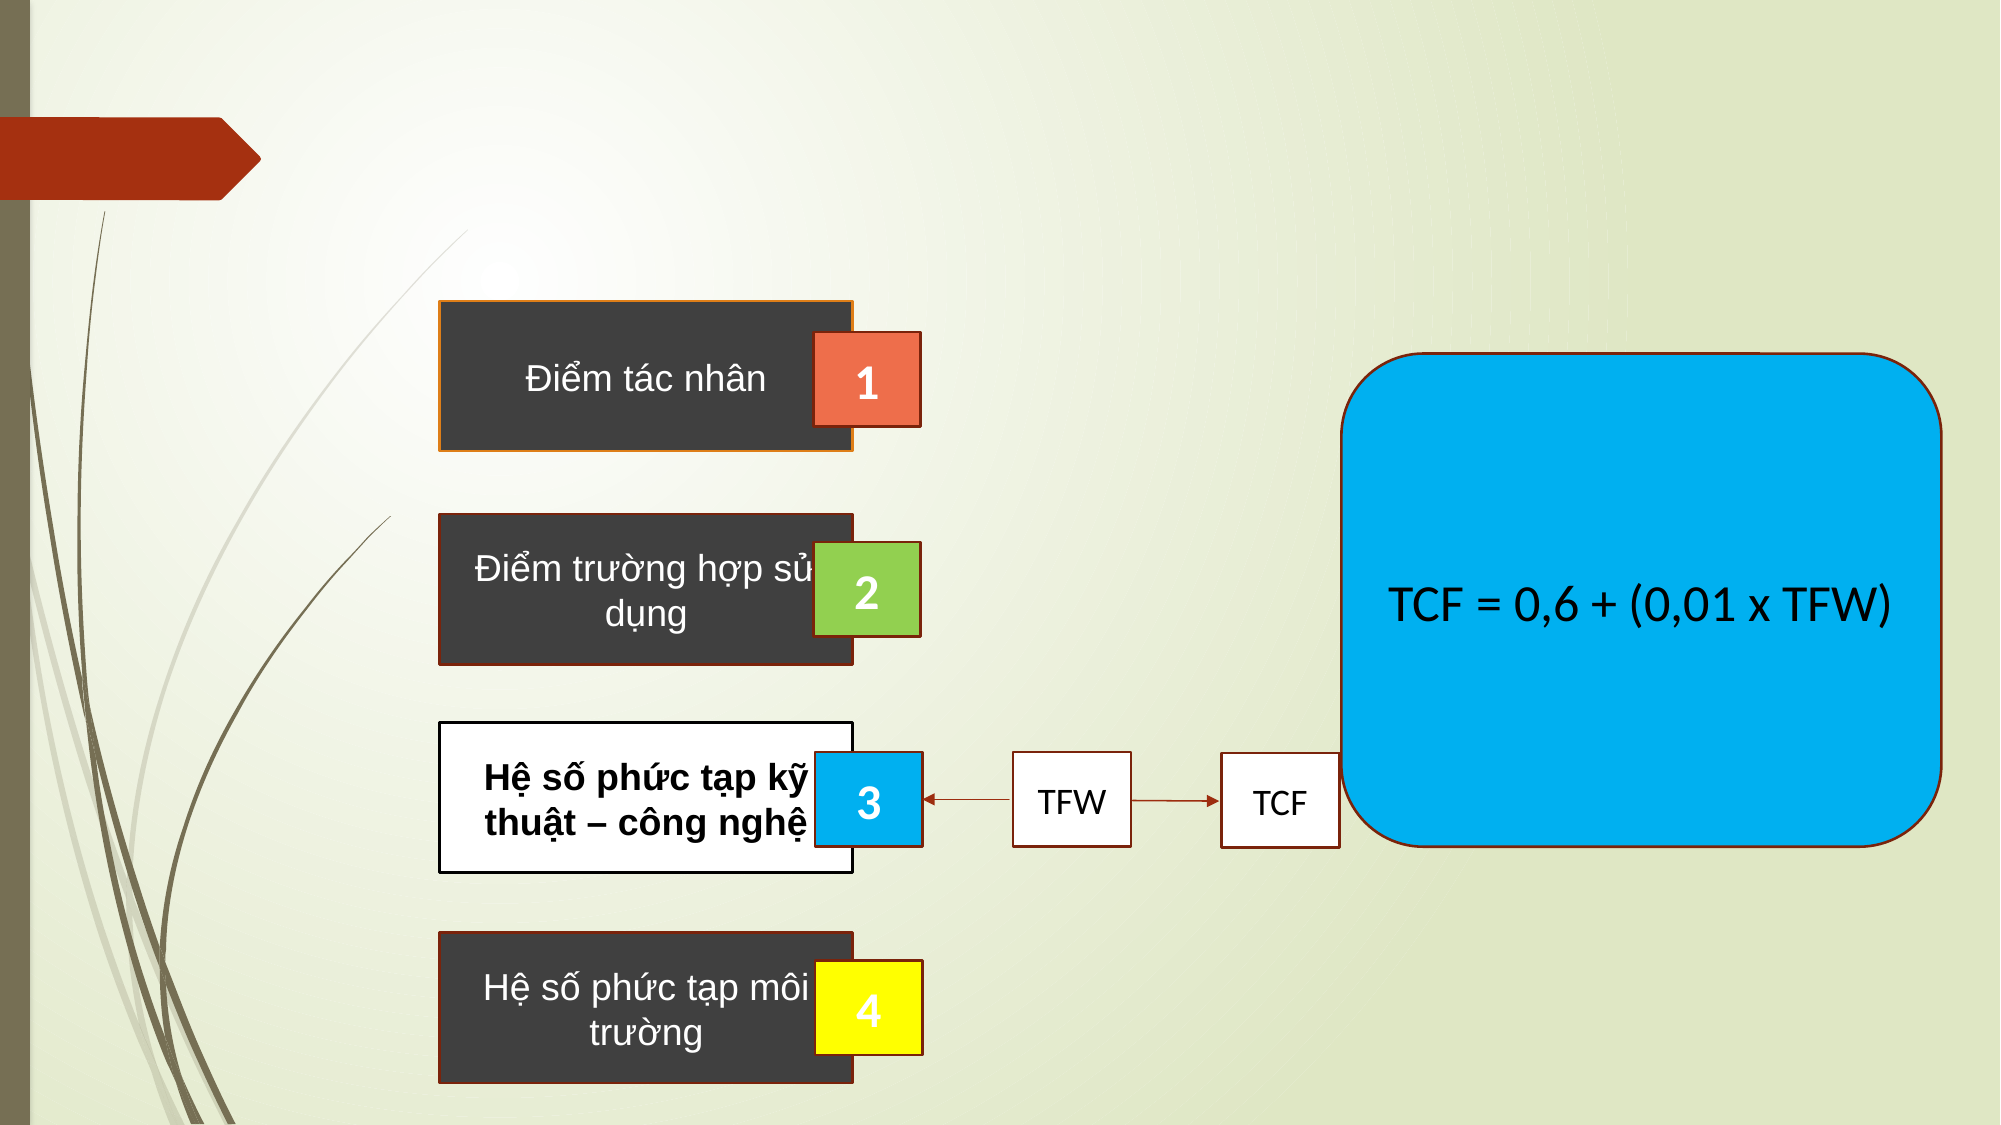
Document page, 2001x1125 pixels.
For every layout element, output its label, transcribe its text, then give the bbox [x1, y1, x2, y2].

text_box 3 [814, 751, 924, 848]
text_box 2 [812, 541, 922, 638]
text_box TFW [1012, 751, 1132, 848]
text_box TCF [1220, 752, 1341, 849]
text_box Hệ số phức tạp môi trường [438, 931, 854, 1084]
text_box Điểm trường hợp sử dụng [438, 513, 854, 666]
text_box Điểm tác nhân [438, 300, 854, 452]
text_box 1 [812, 331, 922, 428]
text_box TCF = 0,6 + (0,01 x TFW) [1340, 352, 1943, 849]
text_box Hệ số phức tạp kỹ thuật – công nghệ [438, 721, 854, 874]
text_box 4 [814, 959, 924, 1056]
